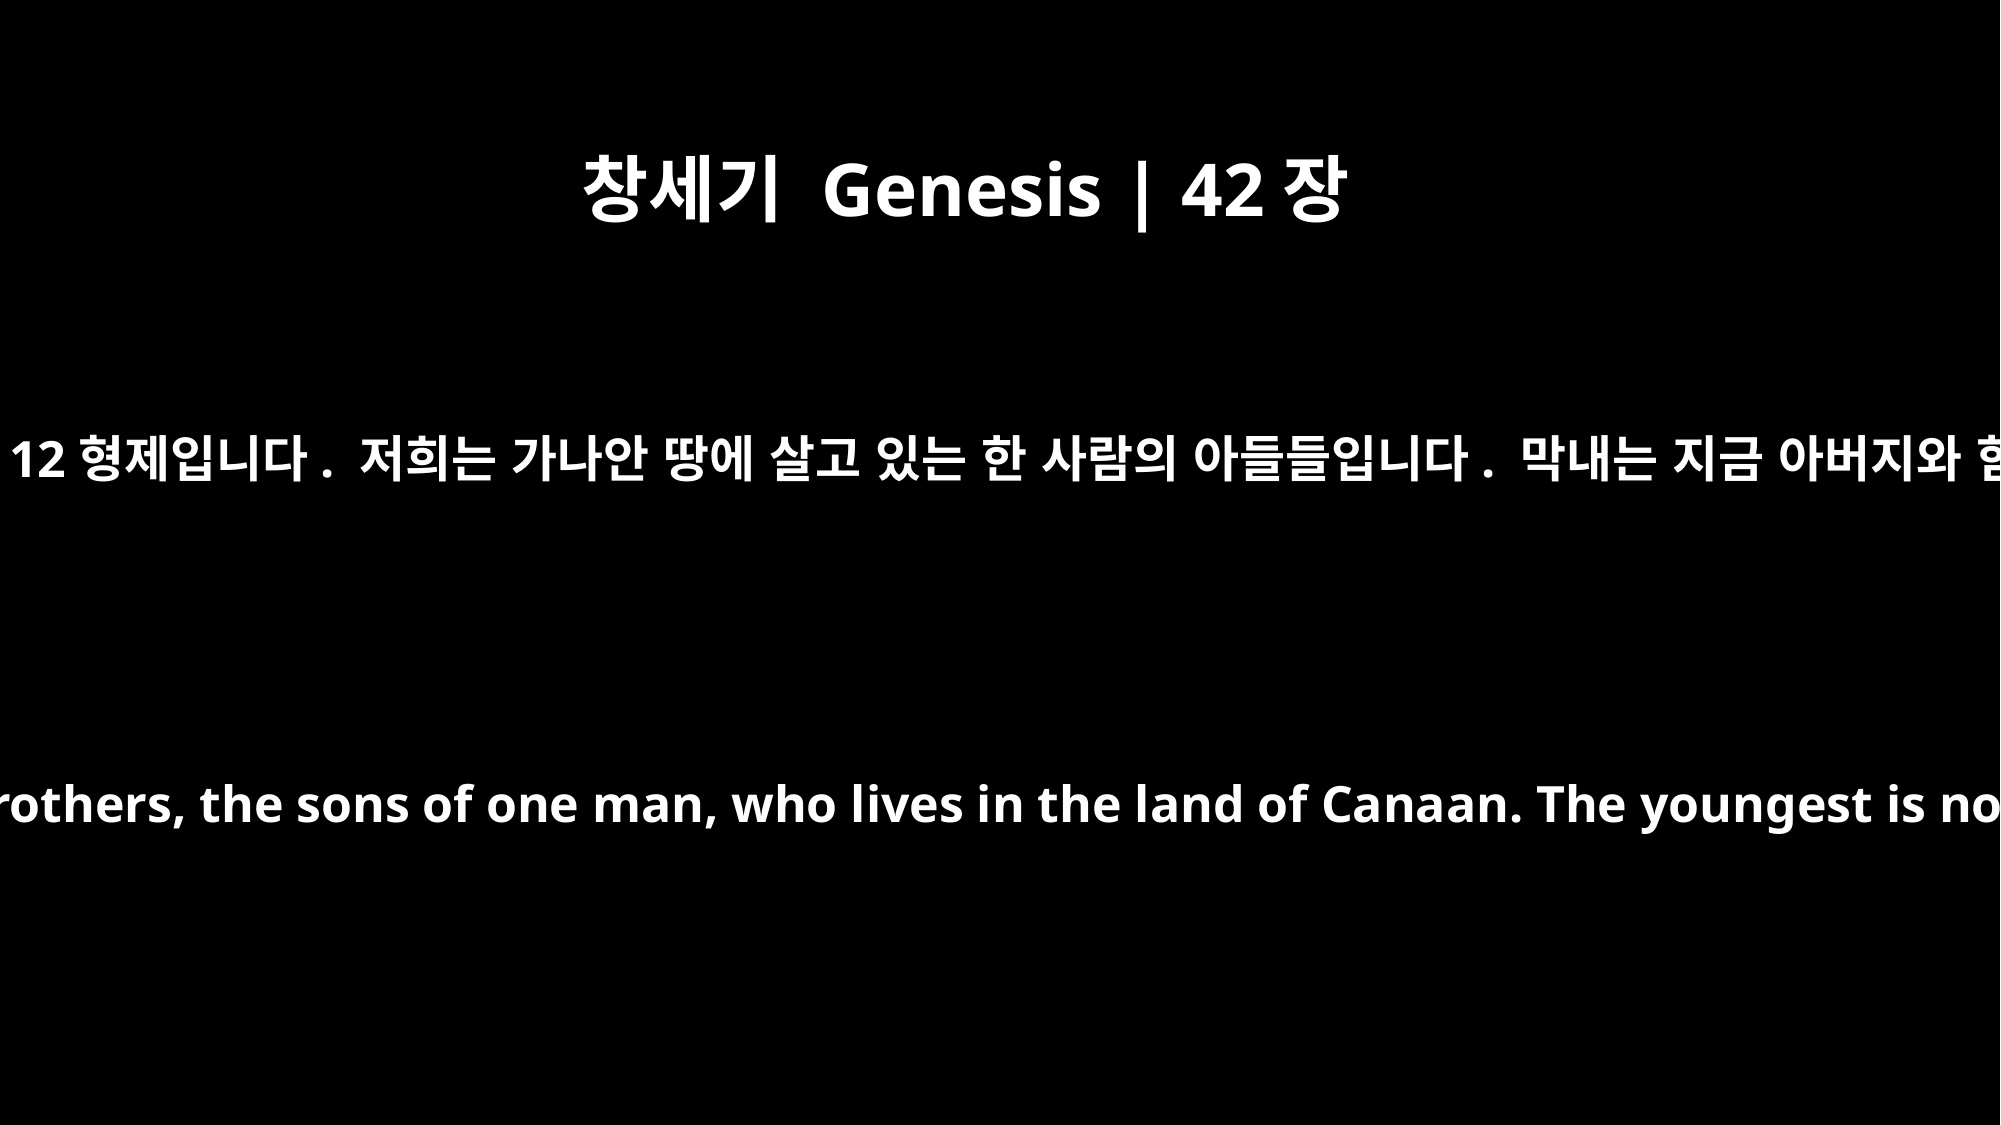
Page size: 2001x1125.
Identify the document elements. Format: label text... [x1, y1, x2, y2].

text_box 창세기 Genesis | 42장 [566, 136, 1365, 239]
text_box 13 형제들이 대답했습니다. “주의 종들은 12형제입니다. 저희는 가나안 땅에 살고 있는 한 사람의 아들들입니다. 막내는 지금 아버지와 함께 있고 또 하나는 없어졌습니다.” [0, 359, 2000, 495]
text_box But they replied, "Your servants were twelve brothers, the sons of one man, who lives in the land of Canaan. The youngest is now with our father, and one is no more." [0, 764, 2000, 840]
